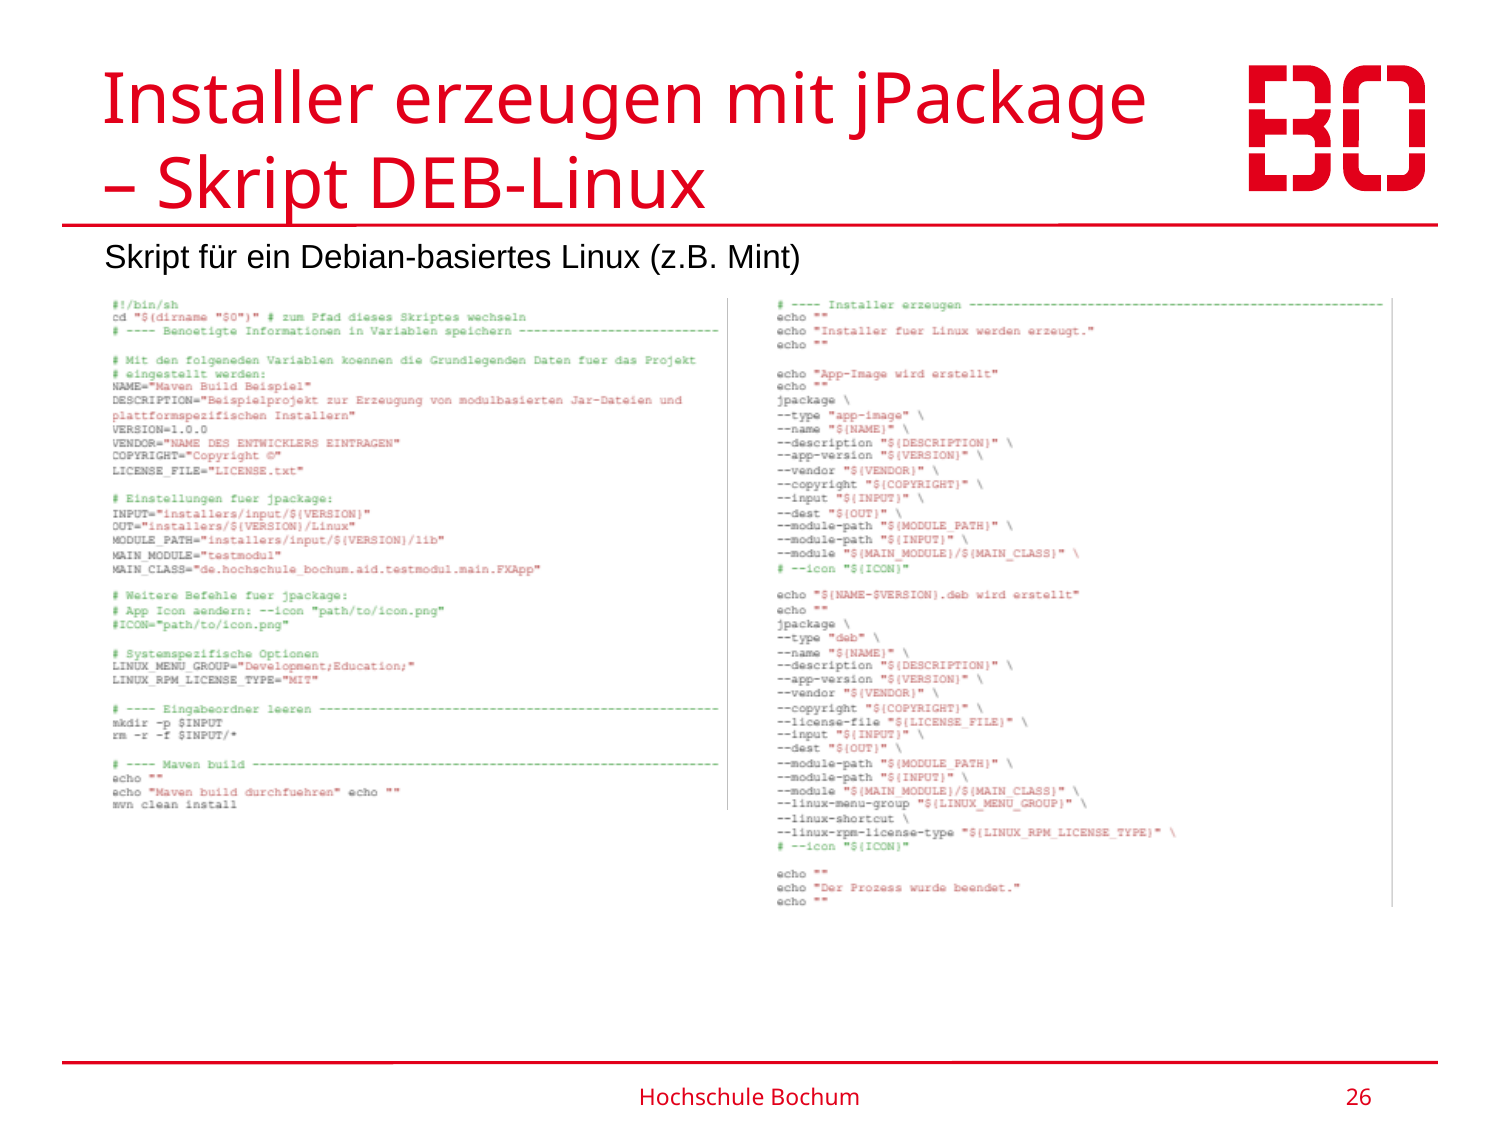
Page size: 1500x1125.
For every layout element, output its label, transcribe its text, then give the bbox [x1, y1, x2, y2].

title Installer erzeugen mit jPackage – Skript DEB-Linux [87, 62, 1175, 213]
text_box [112, 297, 775, 810]
text_box Skript für ein Debian-basiertes Linux (z.B. Mint) [89, 227, 1279, 317]
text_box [776, 297, 1500, 907]
slide_number 26 [1074, 1074, 1388, 1125]
footer Hochschule Bochum [512, 1074, 988, 1125]
